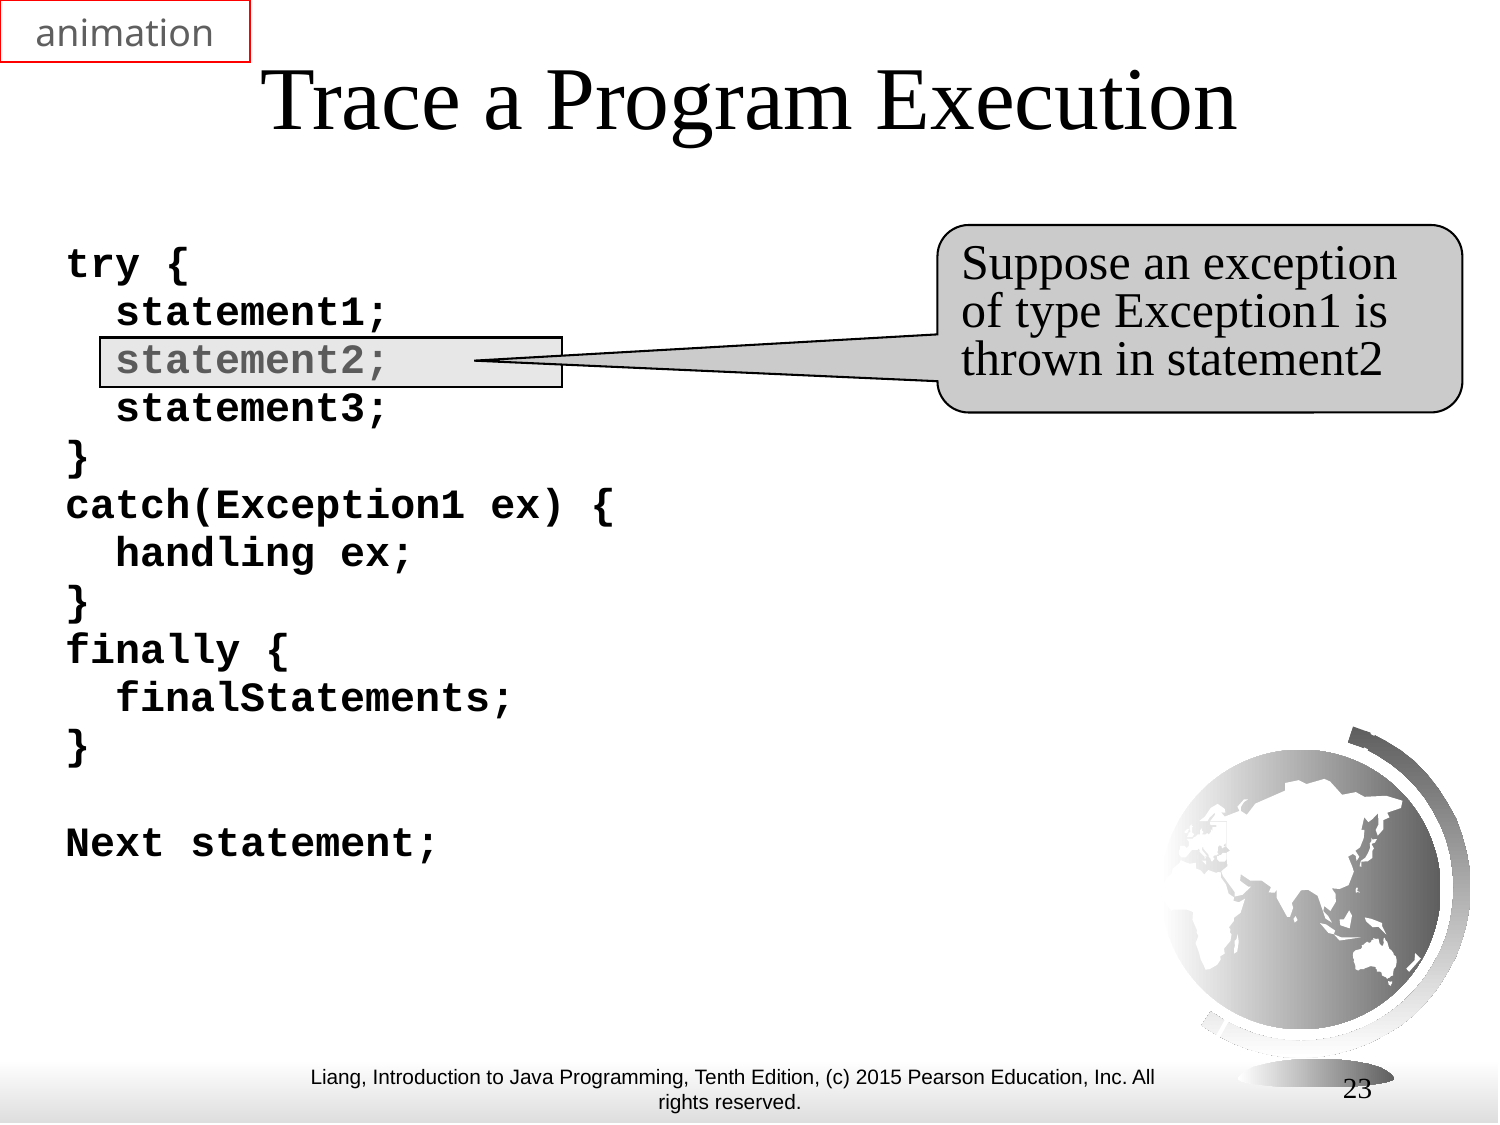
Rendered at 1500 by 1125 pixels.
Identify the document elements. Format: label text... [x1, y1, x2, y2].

text_box Suppose an exception of type Exception1 is thrown in statement2 [474, 224, 1463, 413]
text_box [99, 337, 563, 388]
list try { statement1; statement2; statement3; } catch(Exception1 ex) { handling ex; } finally { finalStatements; } Next statement; [50, 237, 813, 975]
title Trace a Program Execution [112, 50, 1388, 138]
text_box animation [0, 0, 250, 63]
slide_number 23 [1074, 1049, 1388, 1125]
